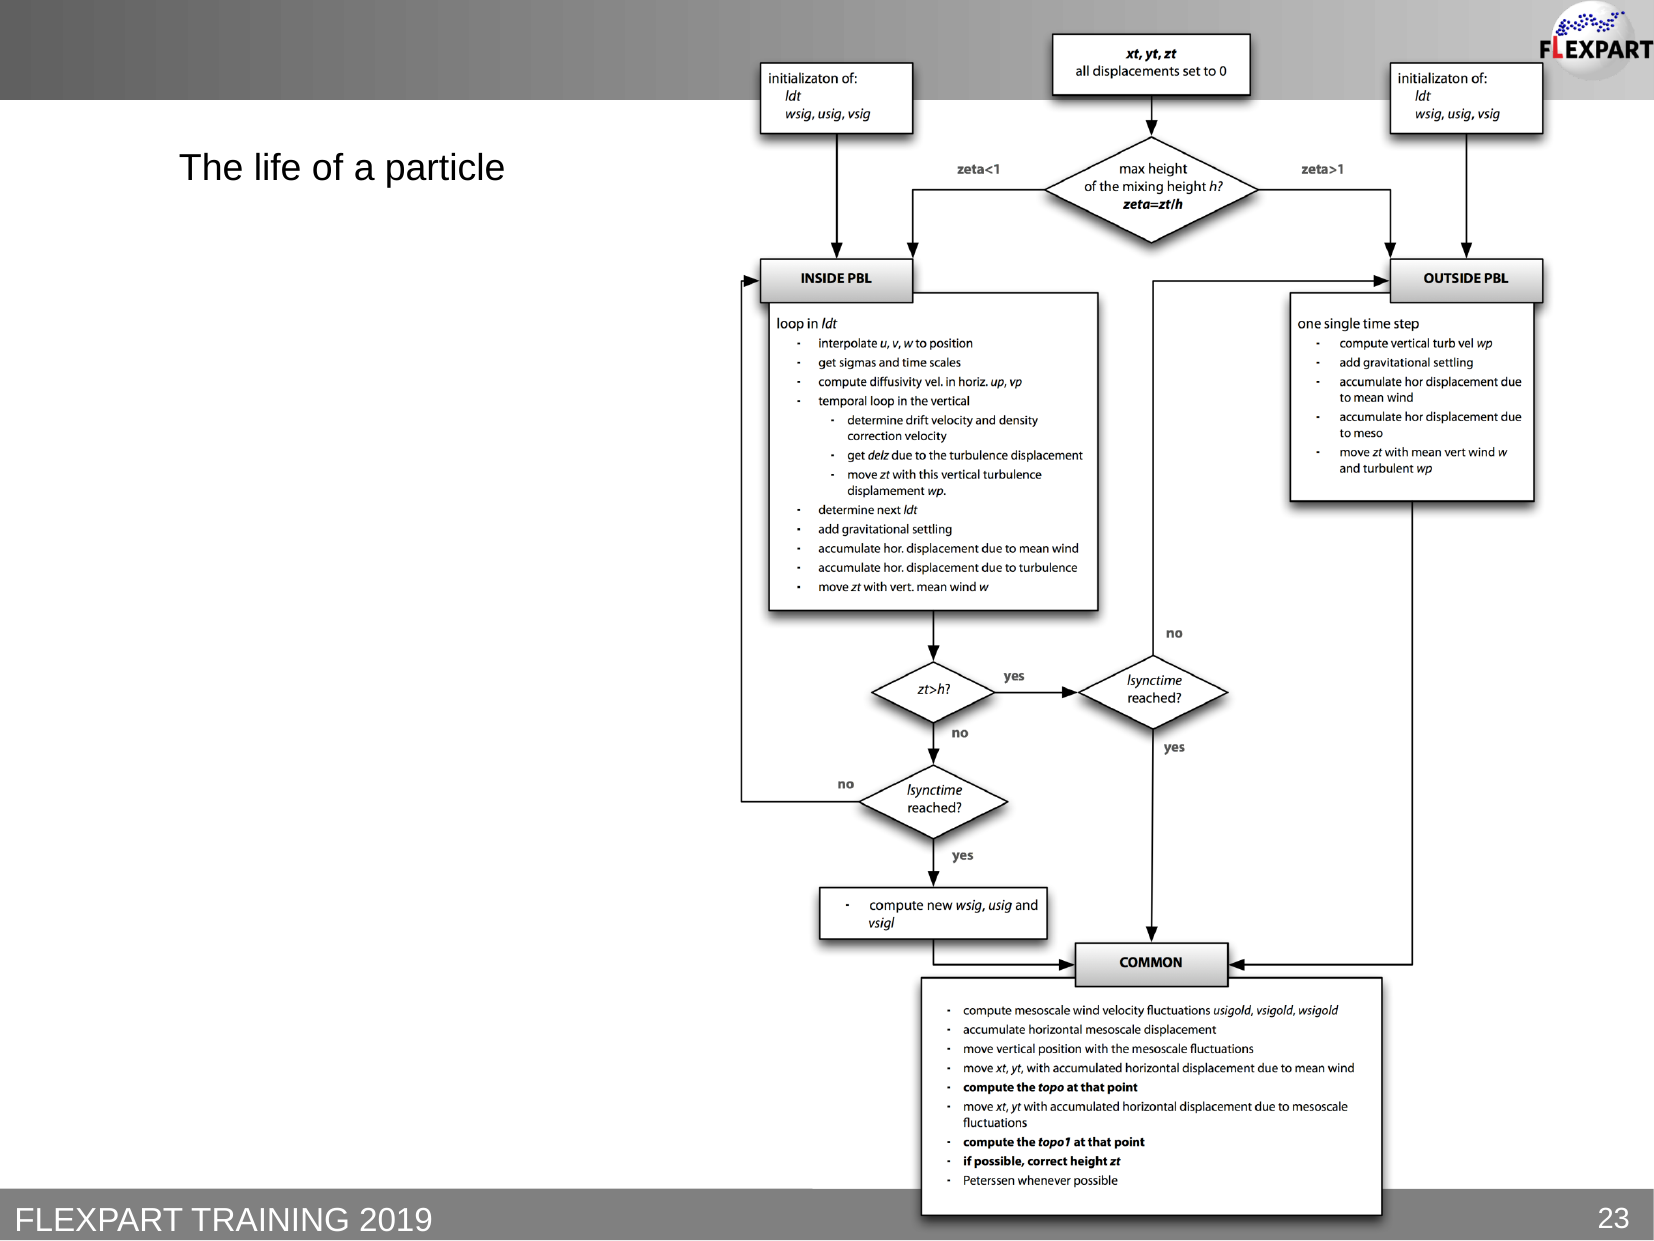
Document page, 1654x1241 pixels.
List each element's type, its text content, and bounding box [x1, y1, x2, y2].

picture [722, 0, 1654, 1241]
text_box The life of a particle [164, 135, 532, 196]
